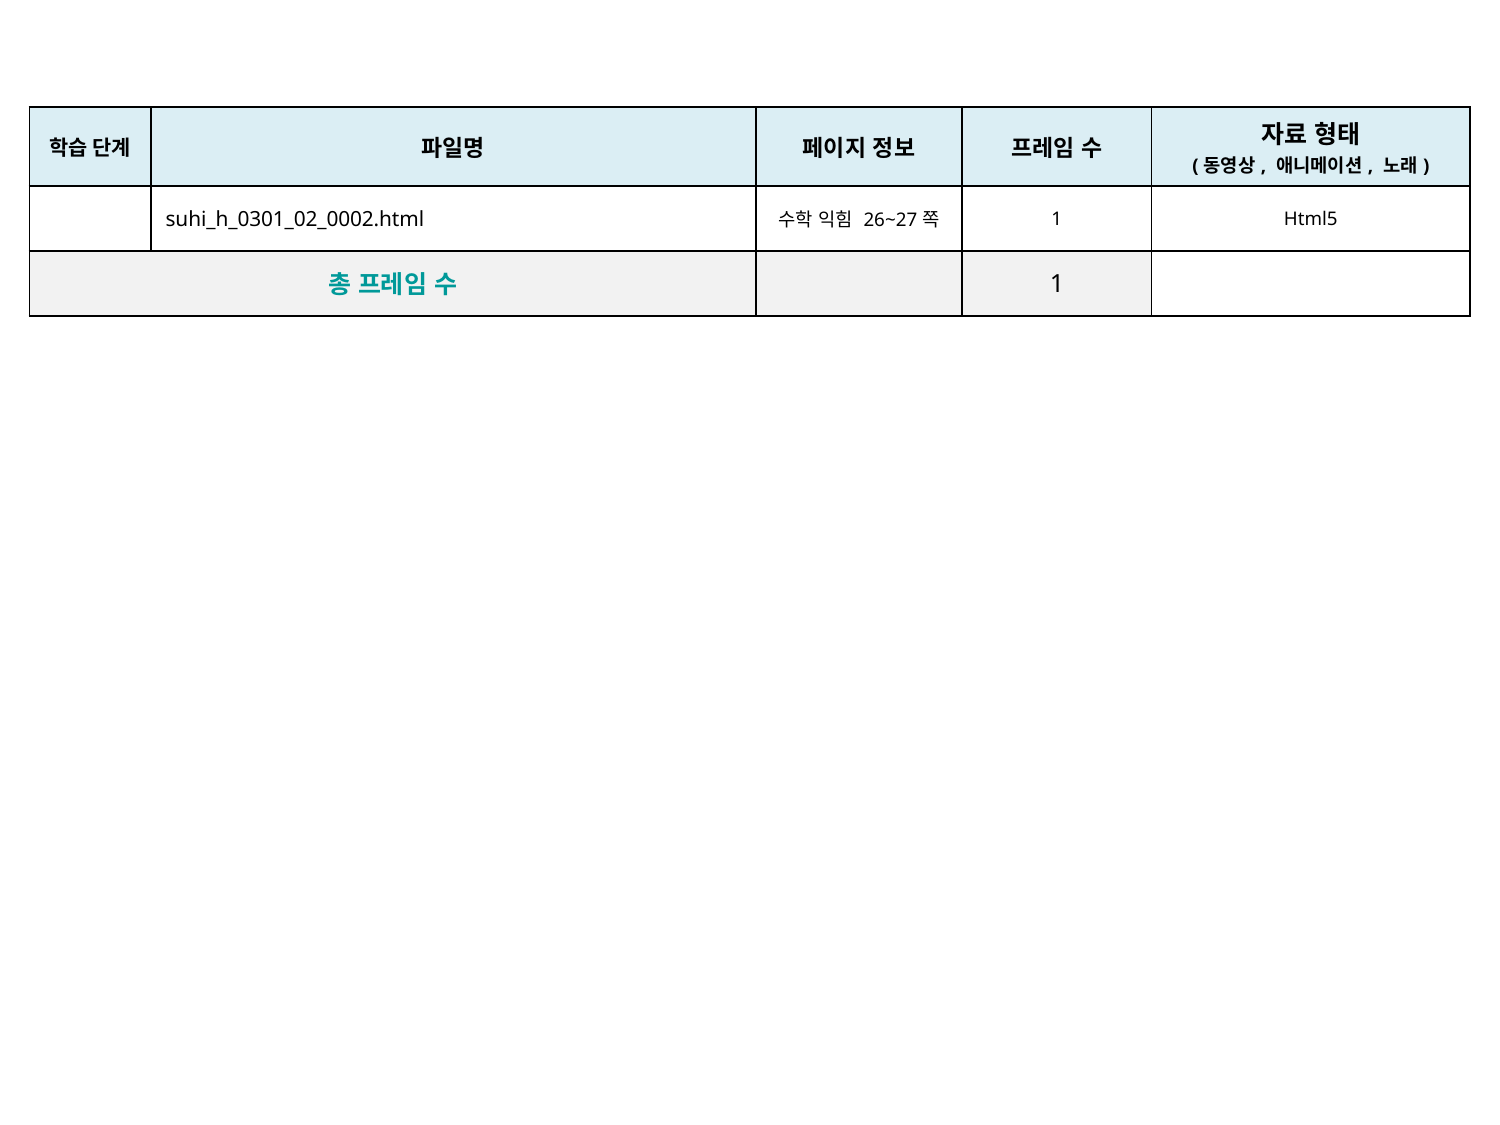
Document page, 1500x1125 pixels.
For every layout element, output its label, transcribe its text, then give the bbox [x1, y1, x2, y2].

table_header 학습 단계 [30, 108, 150, 185]
table_cell 총 프레임 수 [30, 252, 755, 315]
table_cell 1 [963, 187, 1151, 250]
table_cell suhi_h_0301_02_0002.html [152, 187, 755, 250]
table_cell Html5 [1152, 187, 1469, 250]
table_cell [1152, 252, 1469, 315]
table_cell 수학 익힘 26~27쪽 [757, 187, 961, 250]
table_header 페이지 정보 [757, 108, 961, 185]
table_cell [757, 252, 961, 315]
table_header 자료 형태 (동영상, 애니메이션, 노래) [1152, 108, 1469, 185]
table_header 파일명 [152, 108, 755, 185]
table_cell [30, 187, 150, 250]
table_header 프레임 수 [963, 108, 1151, 185]
table_cell 1 [963, 252, 1151, 315]
